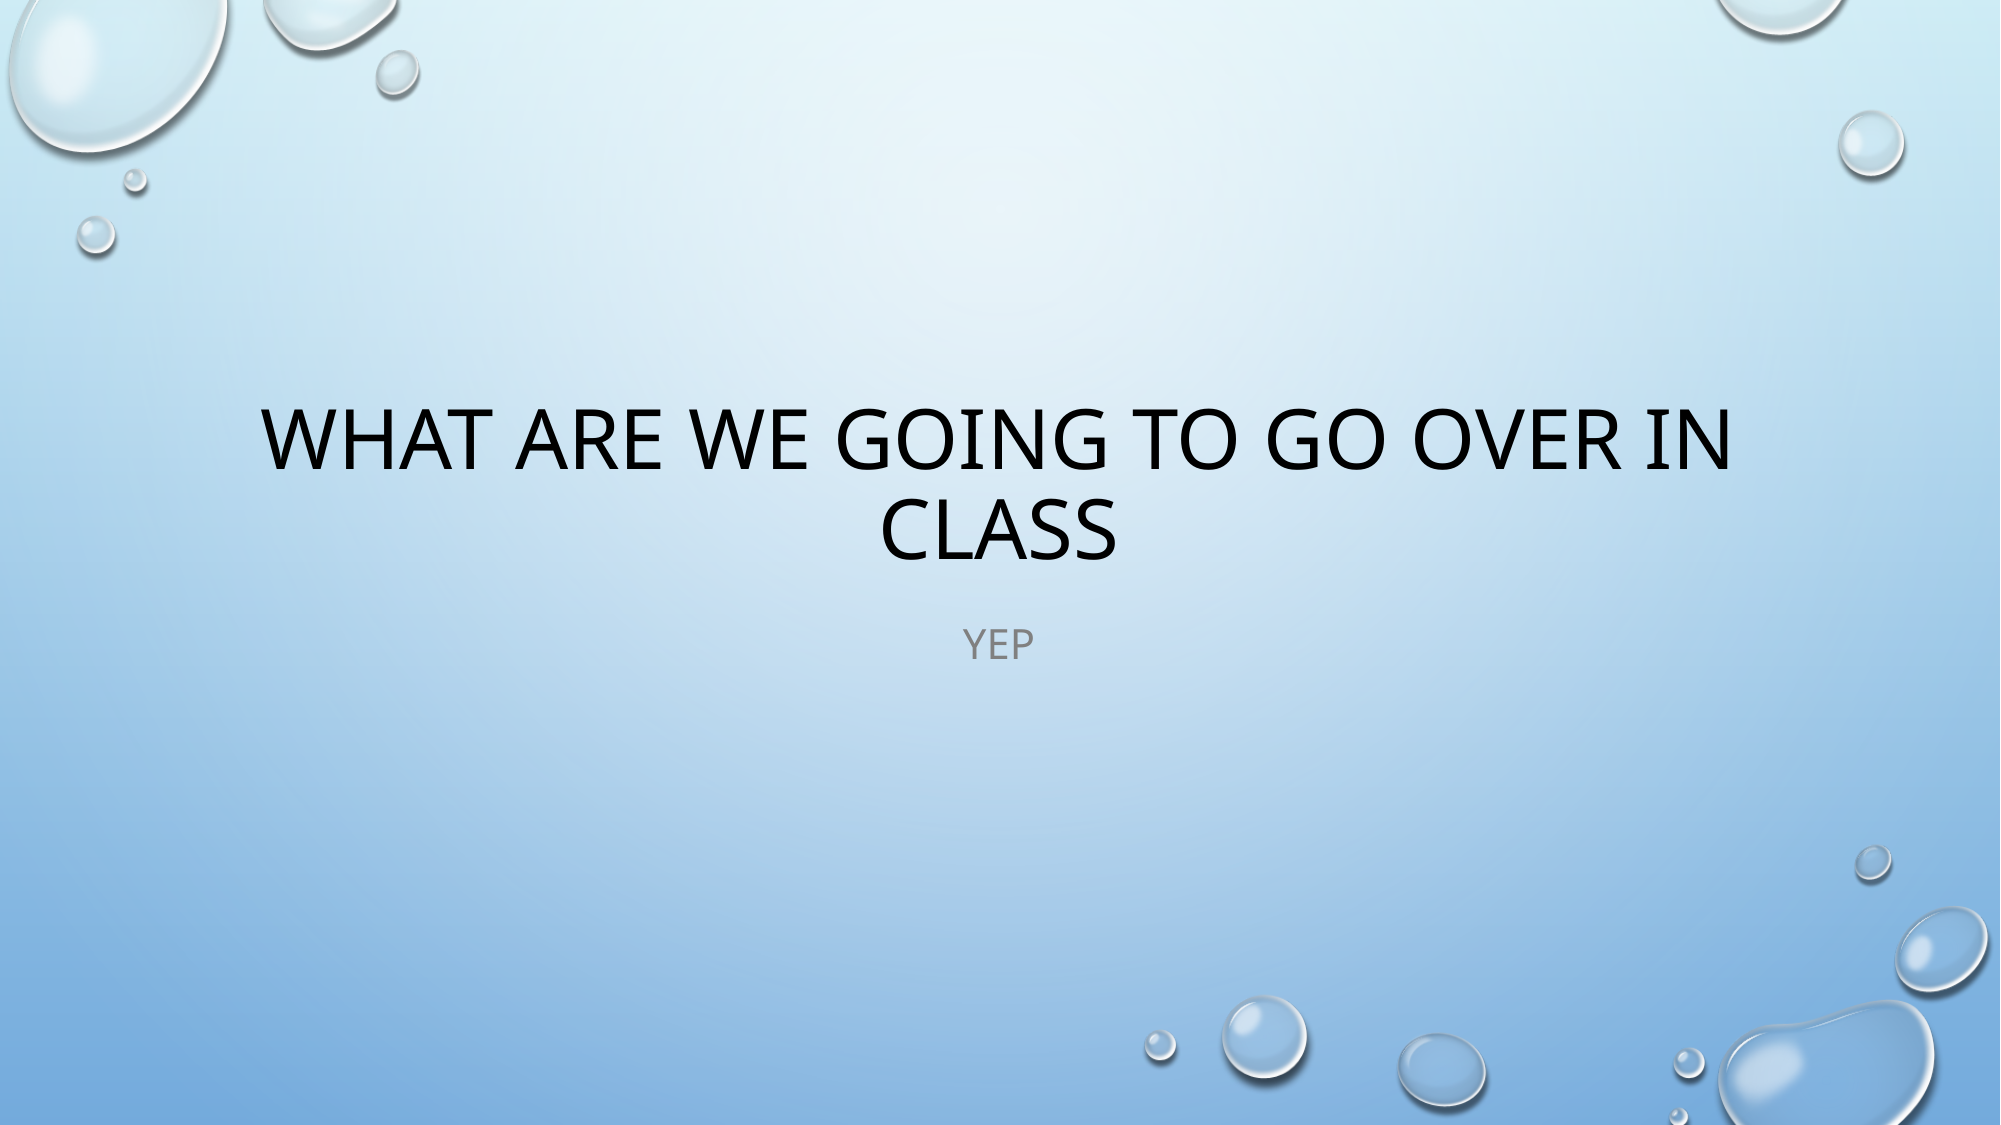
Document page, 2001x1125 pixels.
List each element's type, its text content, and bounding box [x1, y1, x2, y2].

picture [0, 0, 2000, 1125]
title What are we going to go over in class [149, 135, 1848, 585]
list yep [149, 600, 1848, 825]
